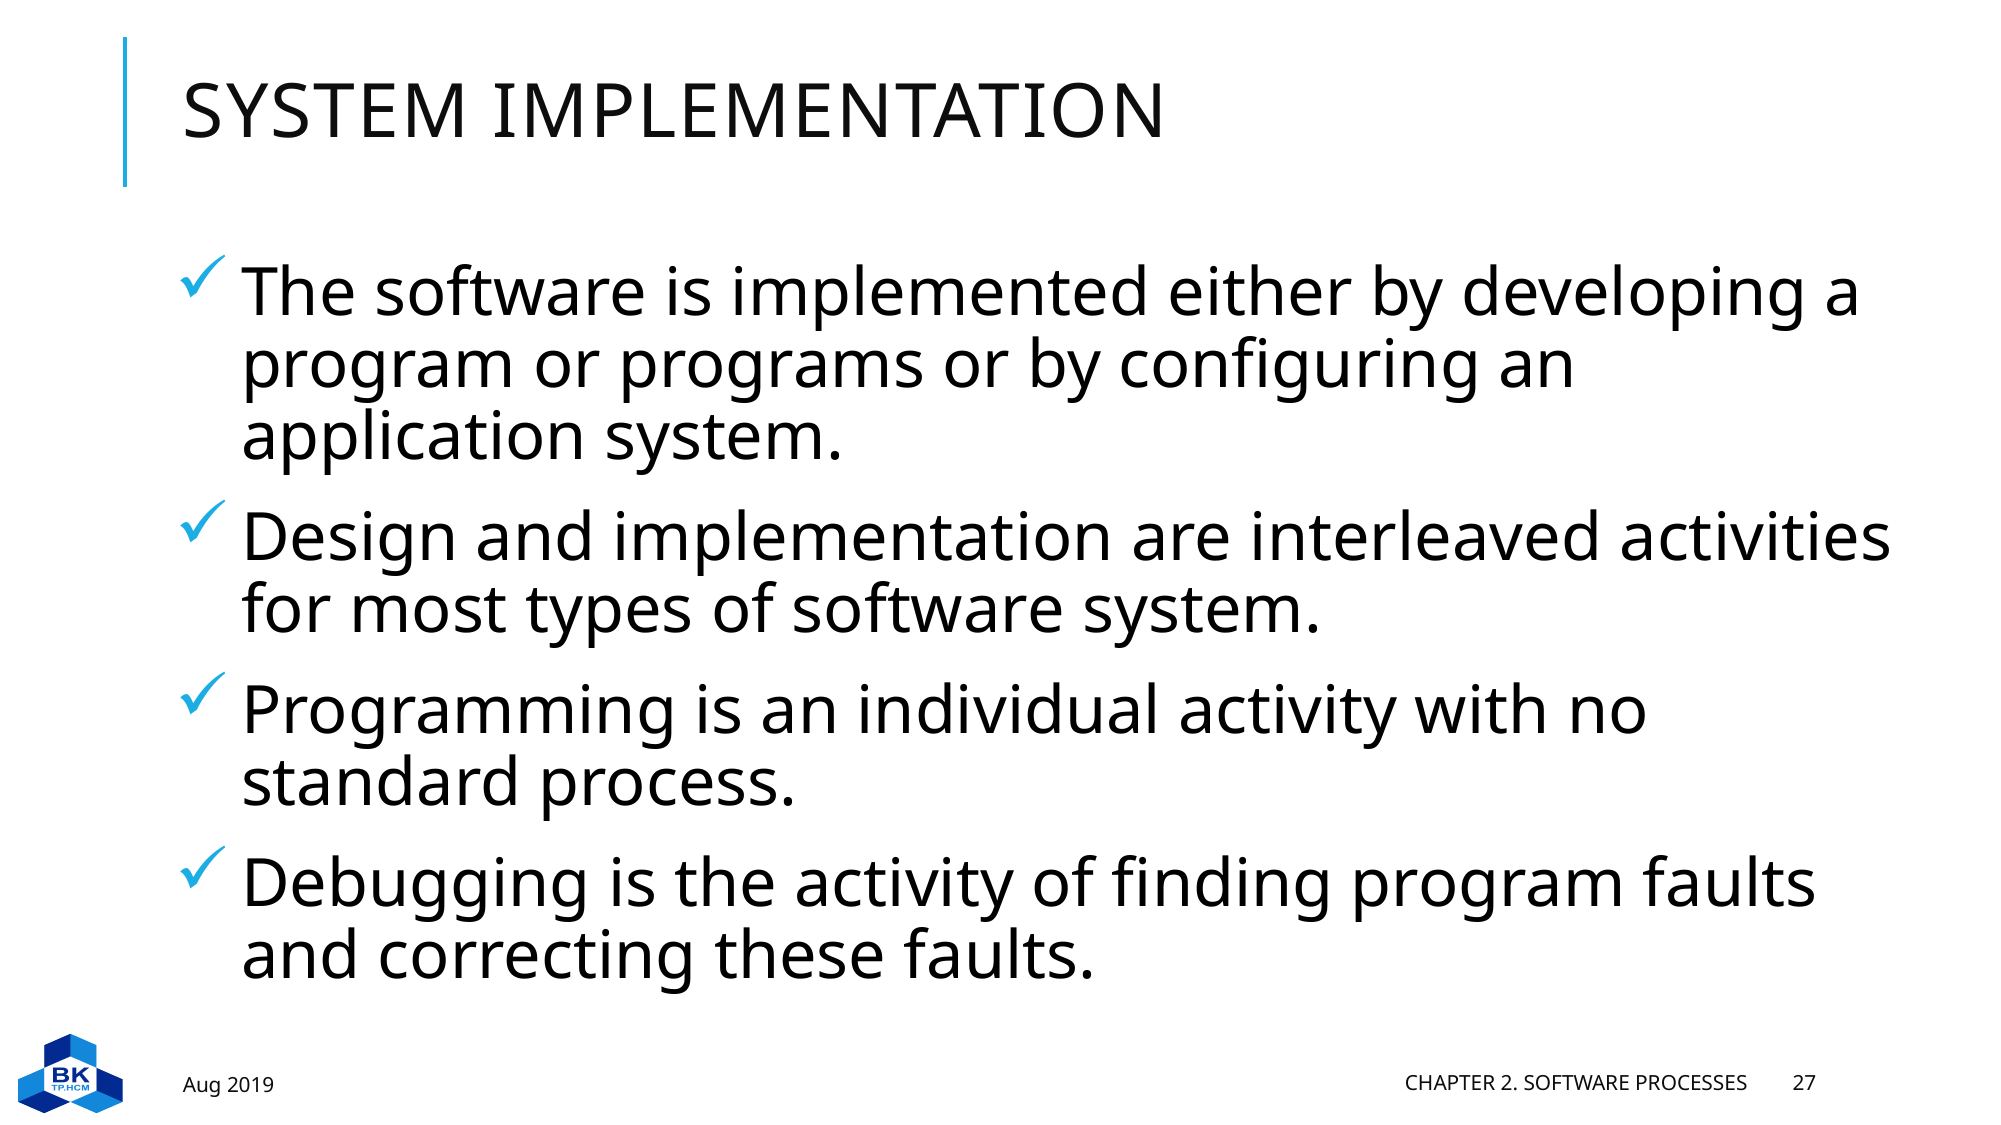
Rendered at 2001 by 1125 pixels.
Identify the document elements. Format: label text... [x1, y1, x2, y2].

list The software is implemented either by developing a program or programs or by configuring an application system. Design and implementation are interleaved activities for most types of software system. Programming is an individual activity with no standard process. Debugging is the activity of finding program faults and correcting these faults. [168, 250, 1938, 1035]
title System implementation [168, 15, 1938, 216]
slide_number 27 [1777, 1061, 1938, 1107]
footer Chapter 2. Software Processes [794, 1061, 1763, 1107]
picture [0, 1027, 143, 1125]
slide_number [168, 1061, 522, 1107]
